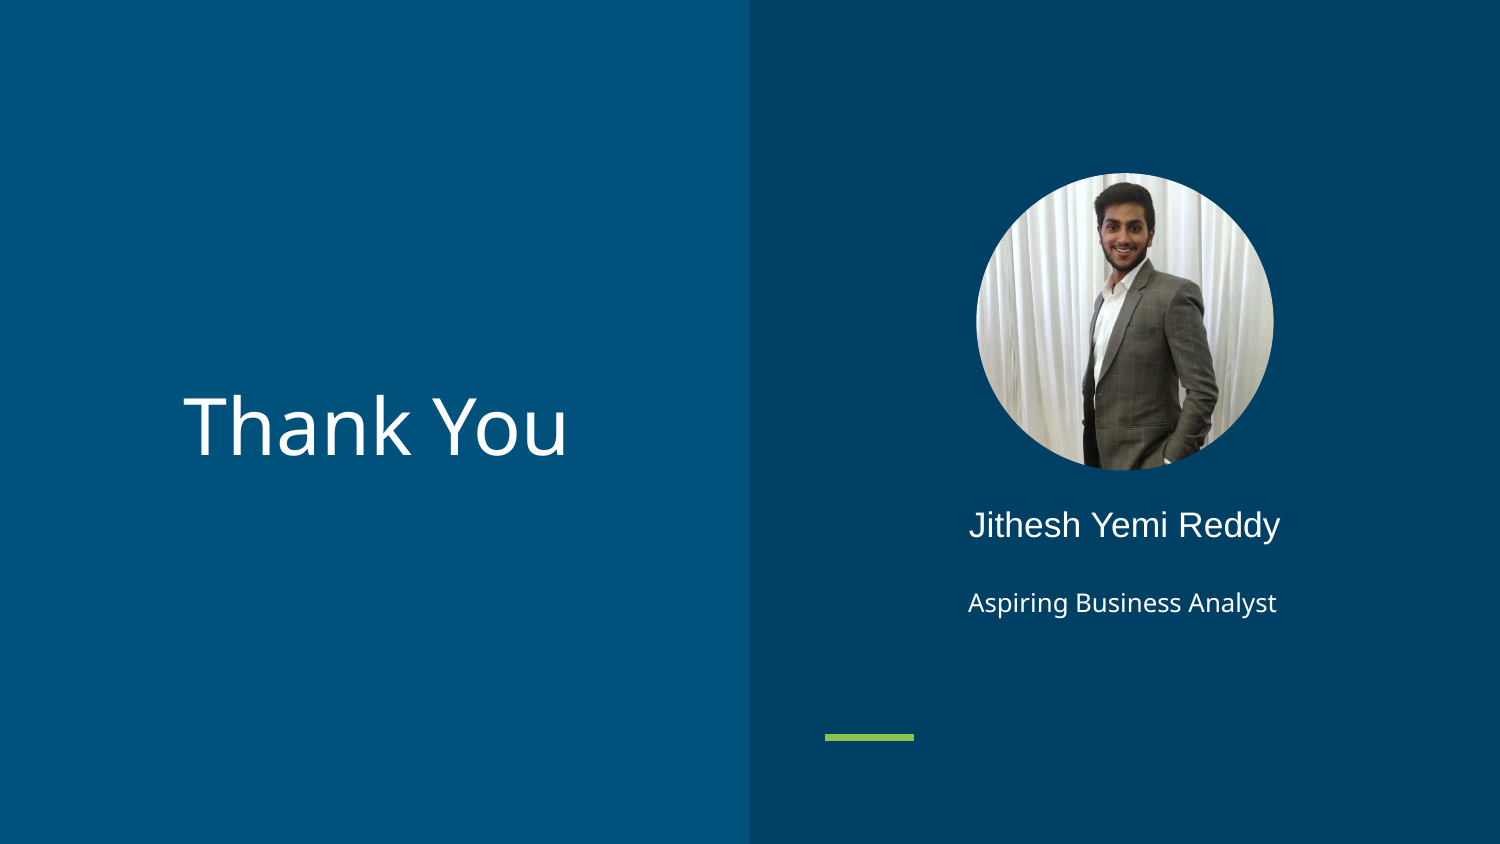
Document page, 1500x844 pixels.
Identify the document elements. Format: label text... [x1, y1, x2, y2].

list Aspiring Business Analyst [946, 550, 1304, 649]
list Jithesh Yemi Reddy [810, 118, 1440, 725]
title Thank You [45, 318, 710, 486]
picture [976, 172, 1274, 471]
